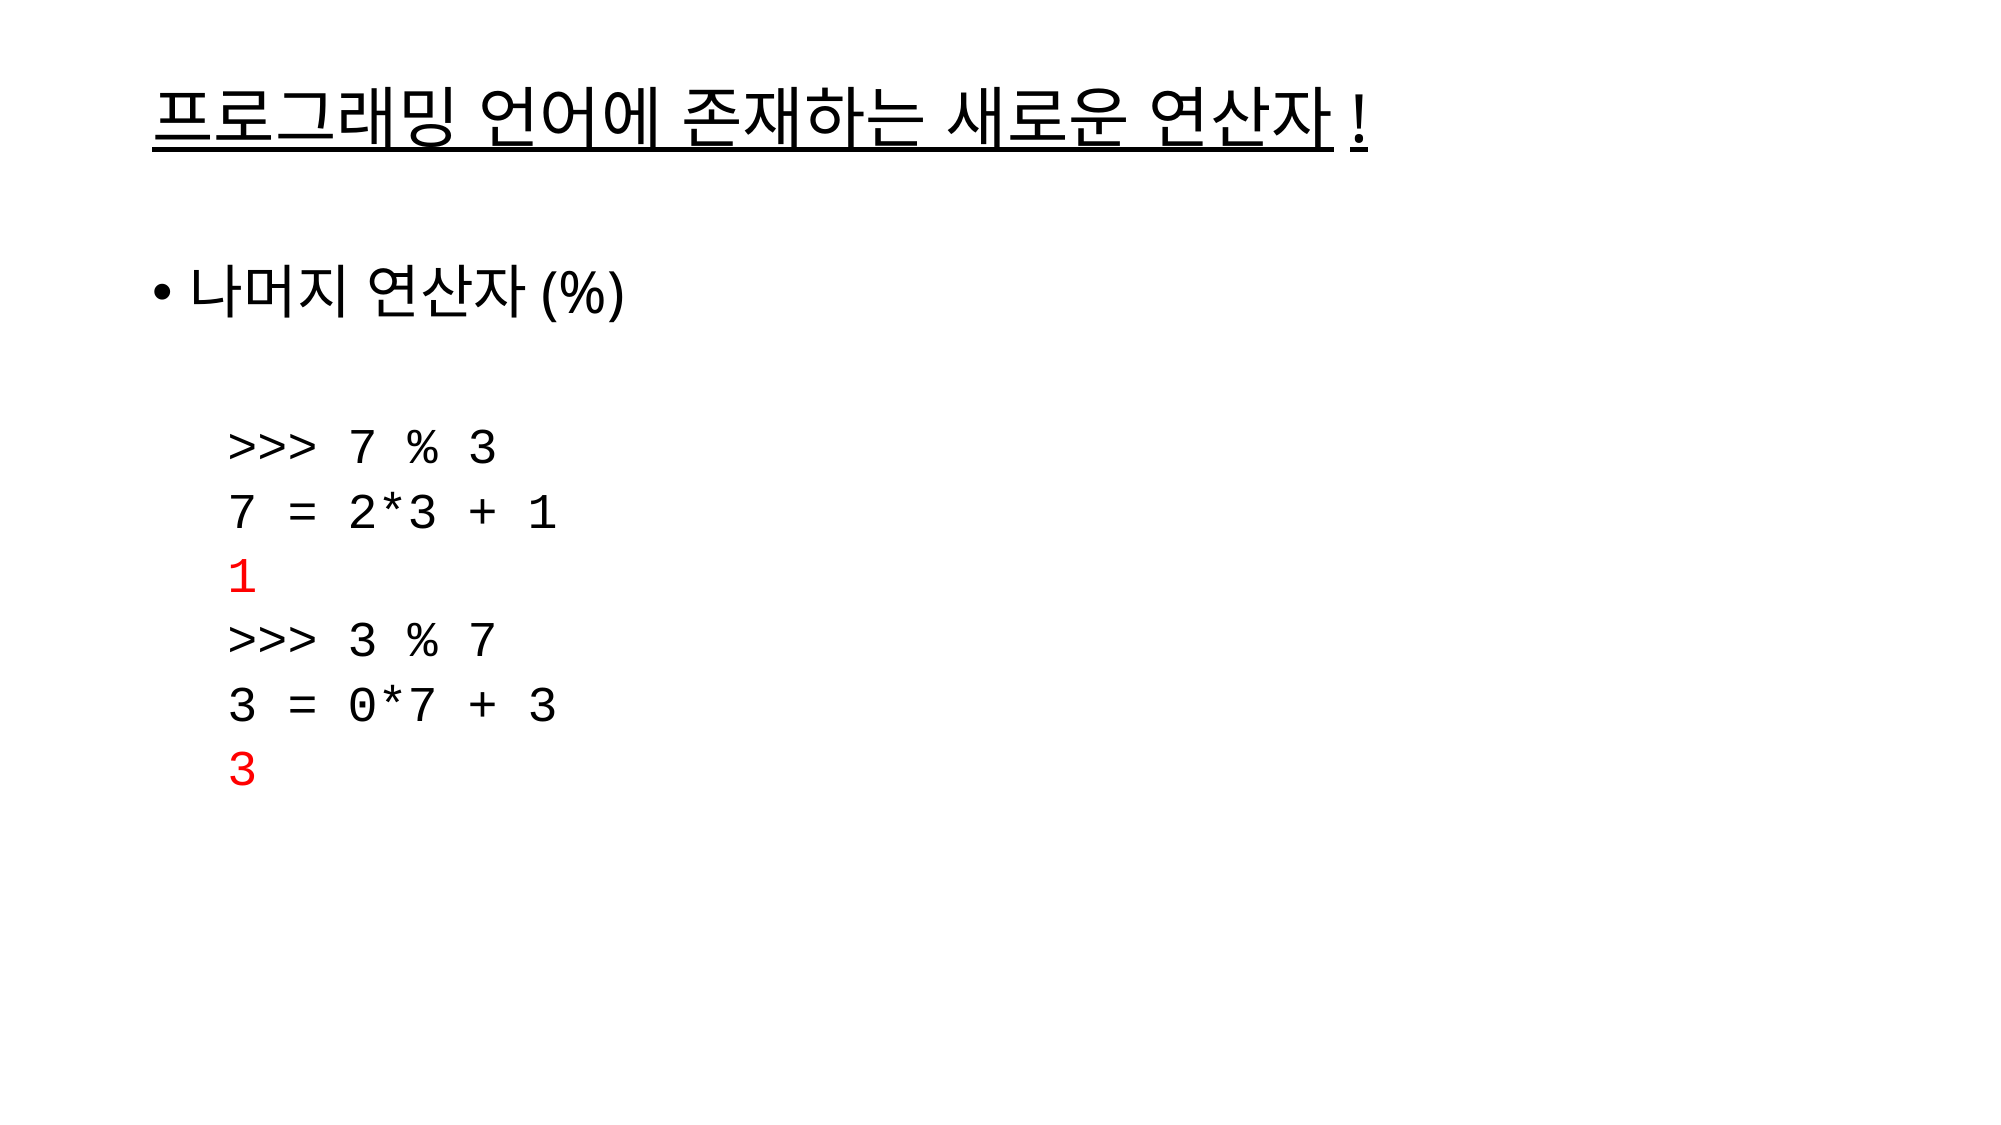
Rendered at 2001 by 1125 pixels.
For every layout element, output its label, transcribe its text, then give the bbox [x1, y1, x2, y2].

text_box 나머지 연산자(%) >>> 7 % 3 7 = 2*3 + 1 1 >>> 3 % 7 3 = 0*7 + 3 3 [137, 256, 1961, 1057]
title 프로그래밍 언어에 존재하는 새로운 연산자! [137, 59, 1863, 182]
